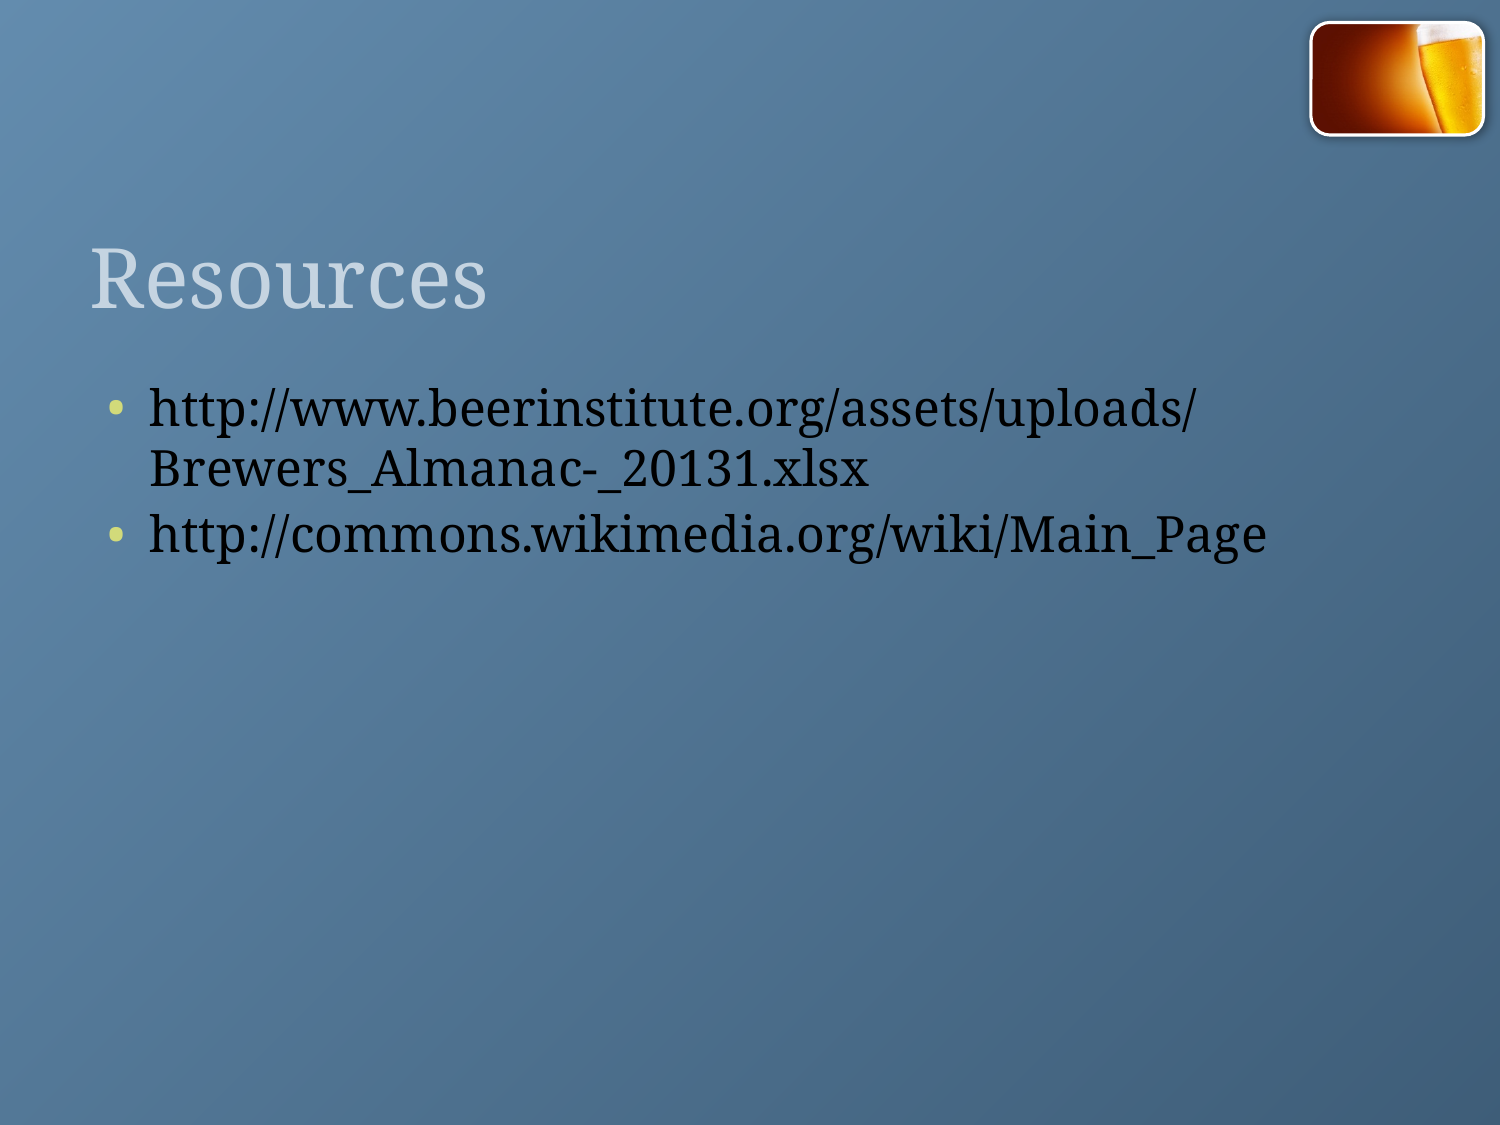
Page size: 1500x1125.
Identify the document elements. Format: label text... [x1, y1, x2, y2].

title Resources [75, 187, 1425, 363]
list http://www.beerinstitute.org/assets/uploads/Brewers_Almanac-_20131.xlsx http://commons.wikimedia.org/wiki/Main_Page [75, 368, 1425, 1079]
picture [1310, 22, 1484, 136]
